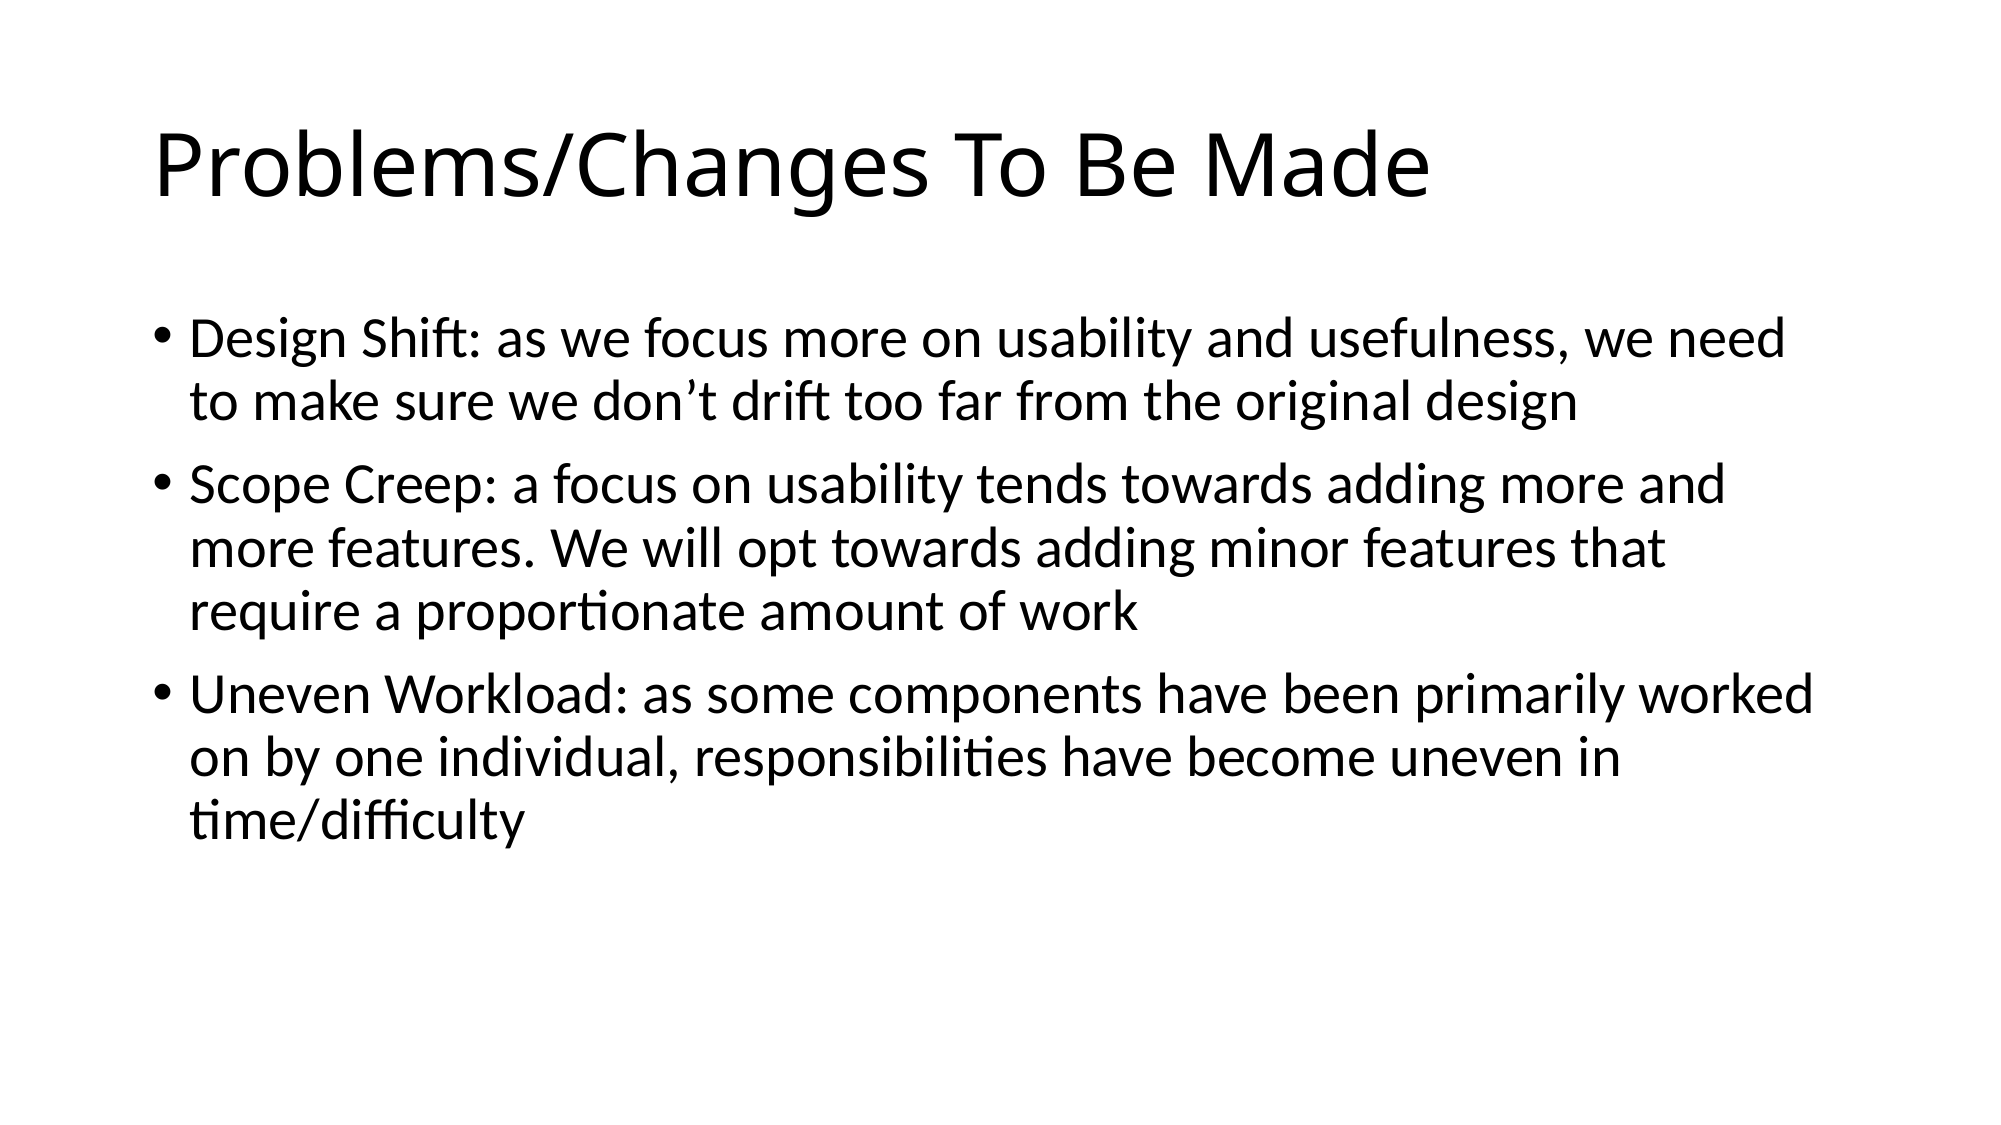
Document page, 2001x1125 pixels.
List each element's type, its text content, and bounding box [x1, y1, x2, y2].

title Problems/Changes To Be Made [137, 59, 1863, 278]
list Design Shift: as we focus more on usability and usefulness, we need to make sure we don’t drift too far from the original design Scope Creep: a focus on usability tends towards adding more and more features. We will opt towards adding minor features that require a proportionate amount of work Uneven Workload: as some components have been primarily worked on by one individual, responsibilities have become uneven in time/difficulty [137, 299, 1863, 1014]
